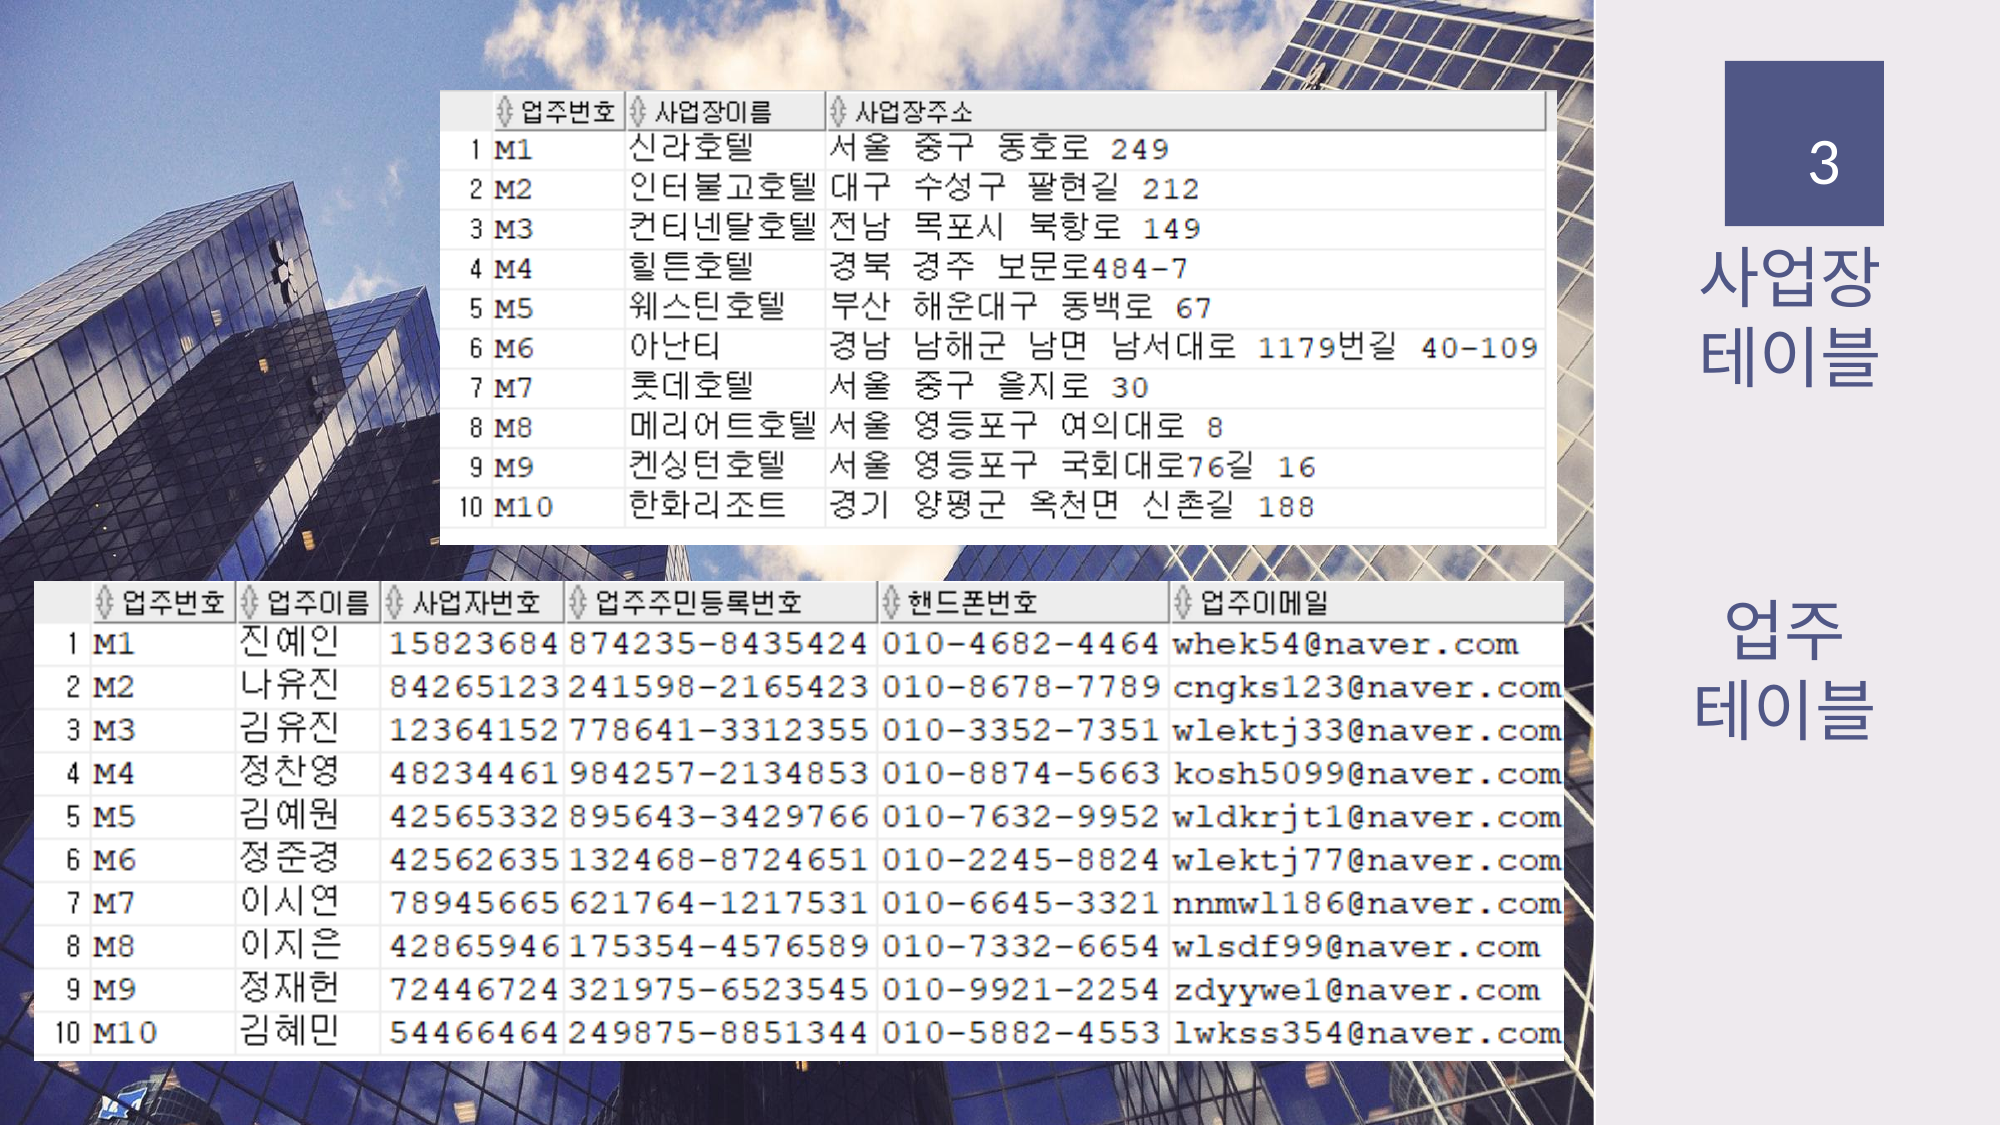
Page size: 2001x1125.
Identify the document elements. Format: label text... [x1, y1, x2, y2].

text_box 업주 테이블 [1617, 581, 1953, 757]
text_box [1595, 0, 2000, 1125]
picture [0, 0, 1594, 1125]
text_box 사업장 테이블 [1602, 228, 1978, 404]
text_box 3 [1791, 110, 1885, 206]
text_box [1724, 60, 1884, 227]
